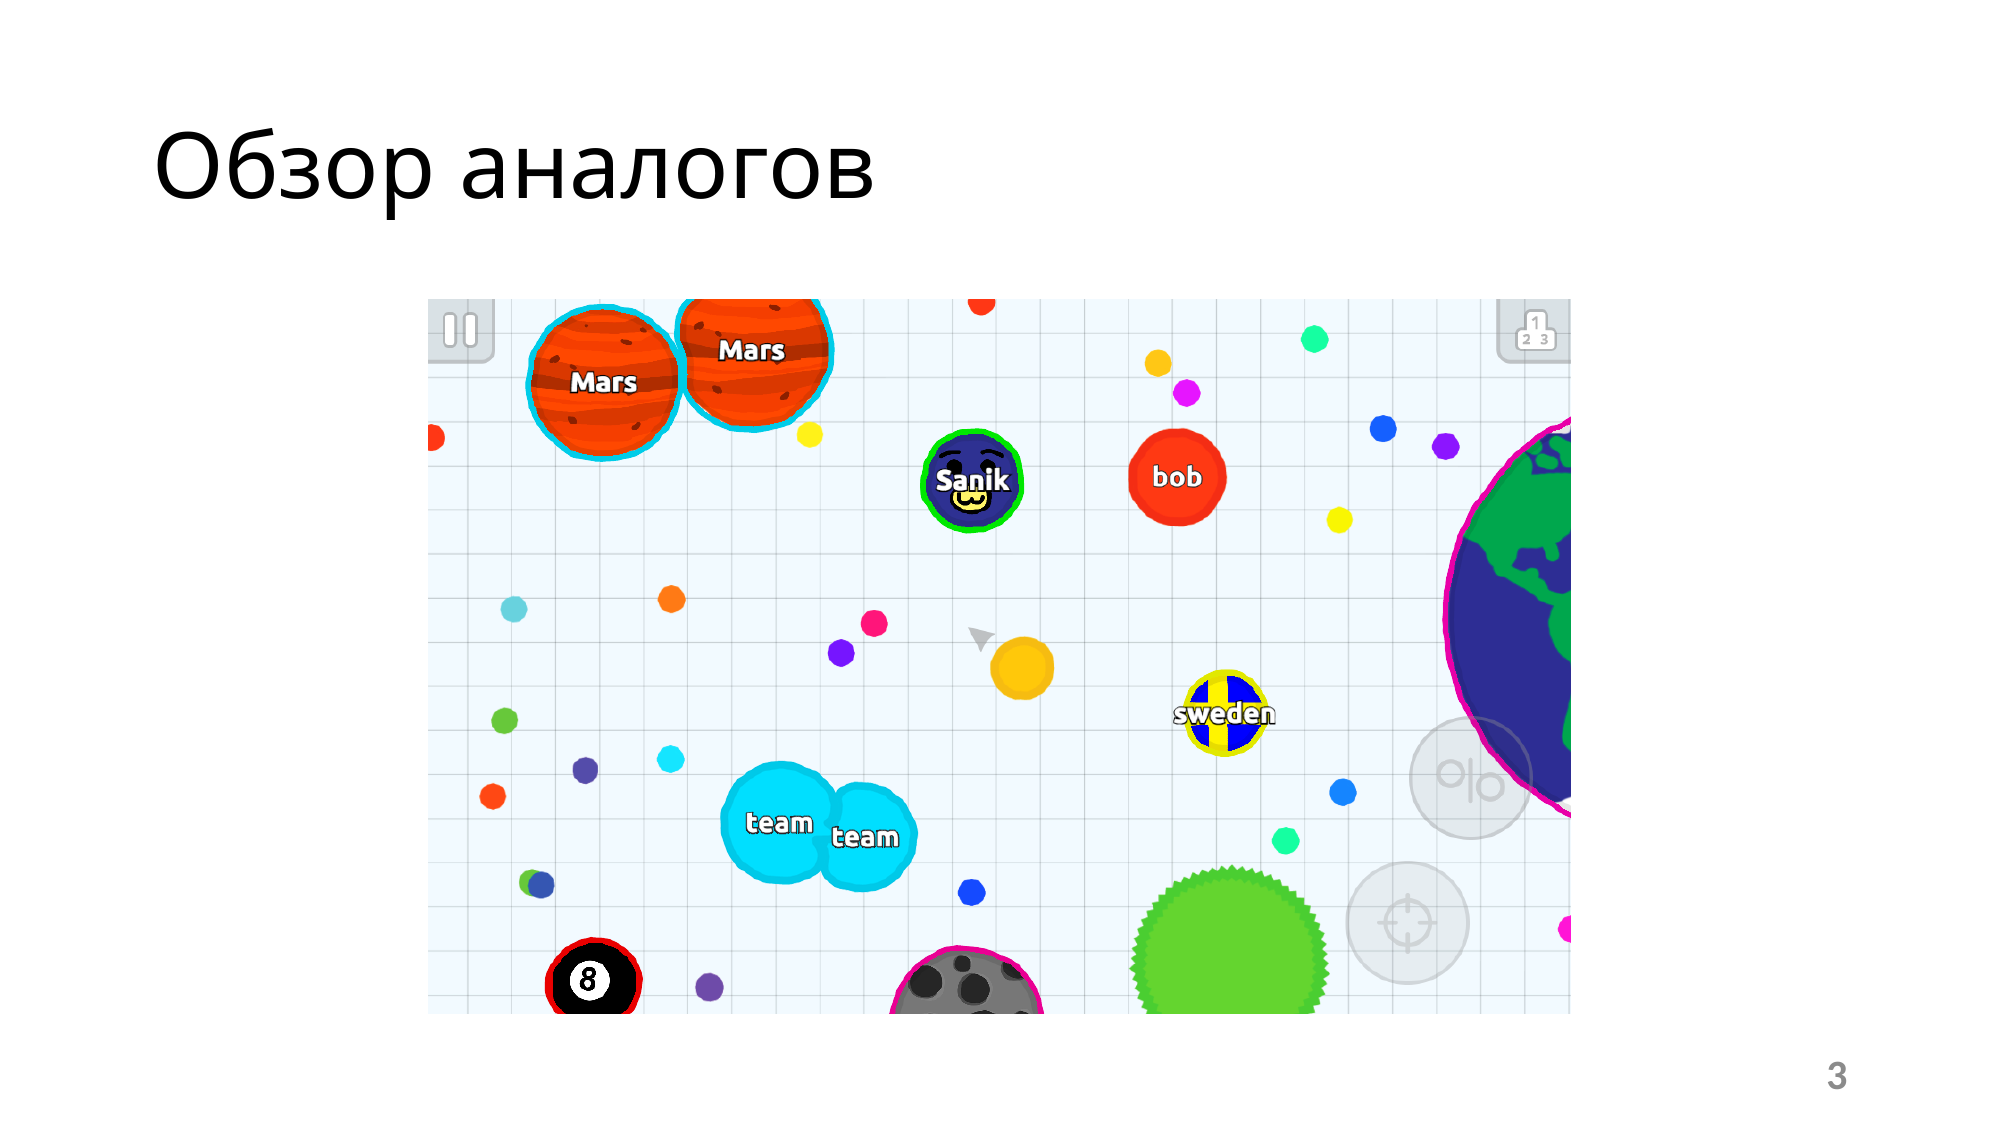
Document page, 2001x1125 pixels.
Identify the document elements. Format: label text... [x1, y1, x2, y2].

slide_number 3 [1412, 1042, 1863, 1103]
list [428, 299, 1572, 1014]
title Обзор аналогов [137, 59, 1863, 278]
